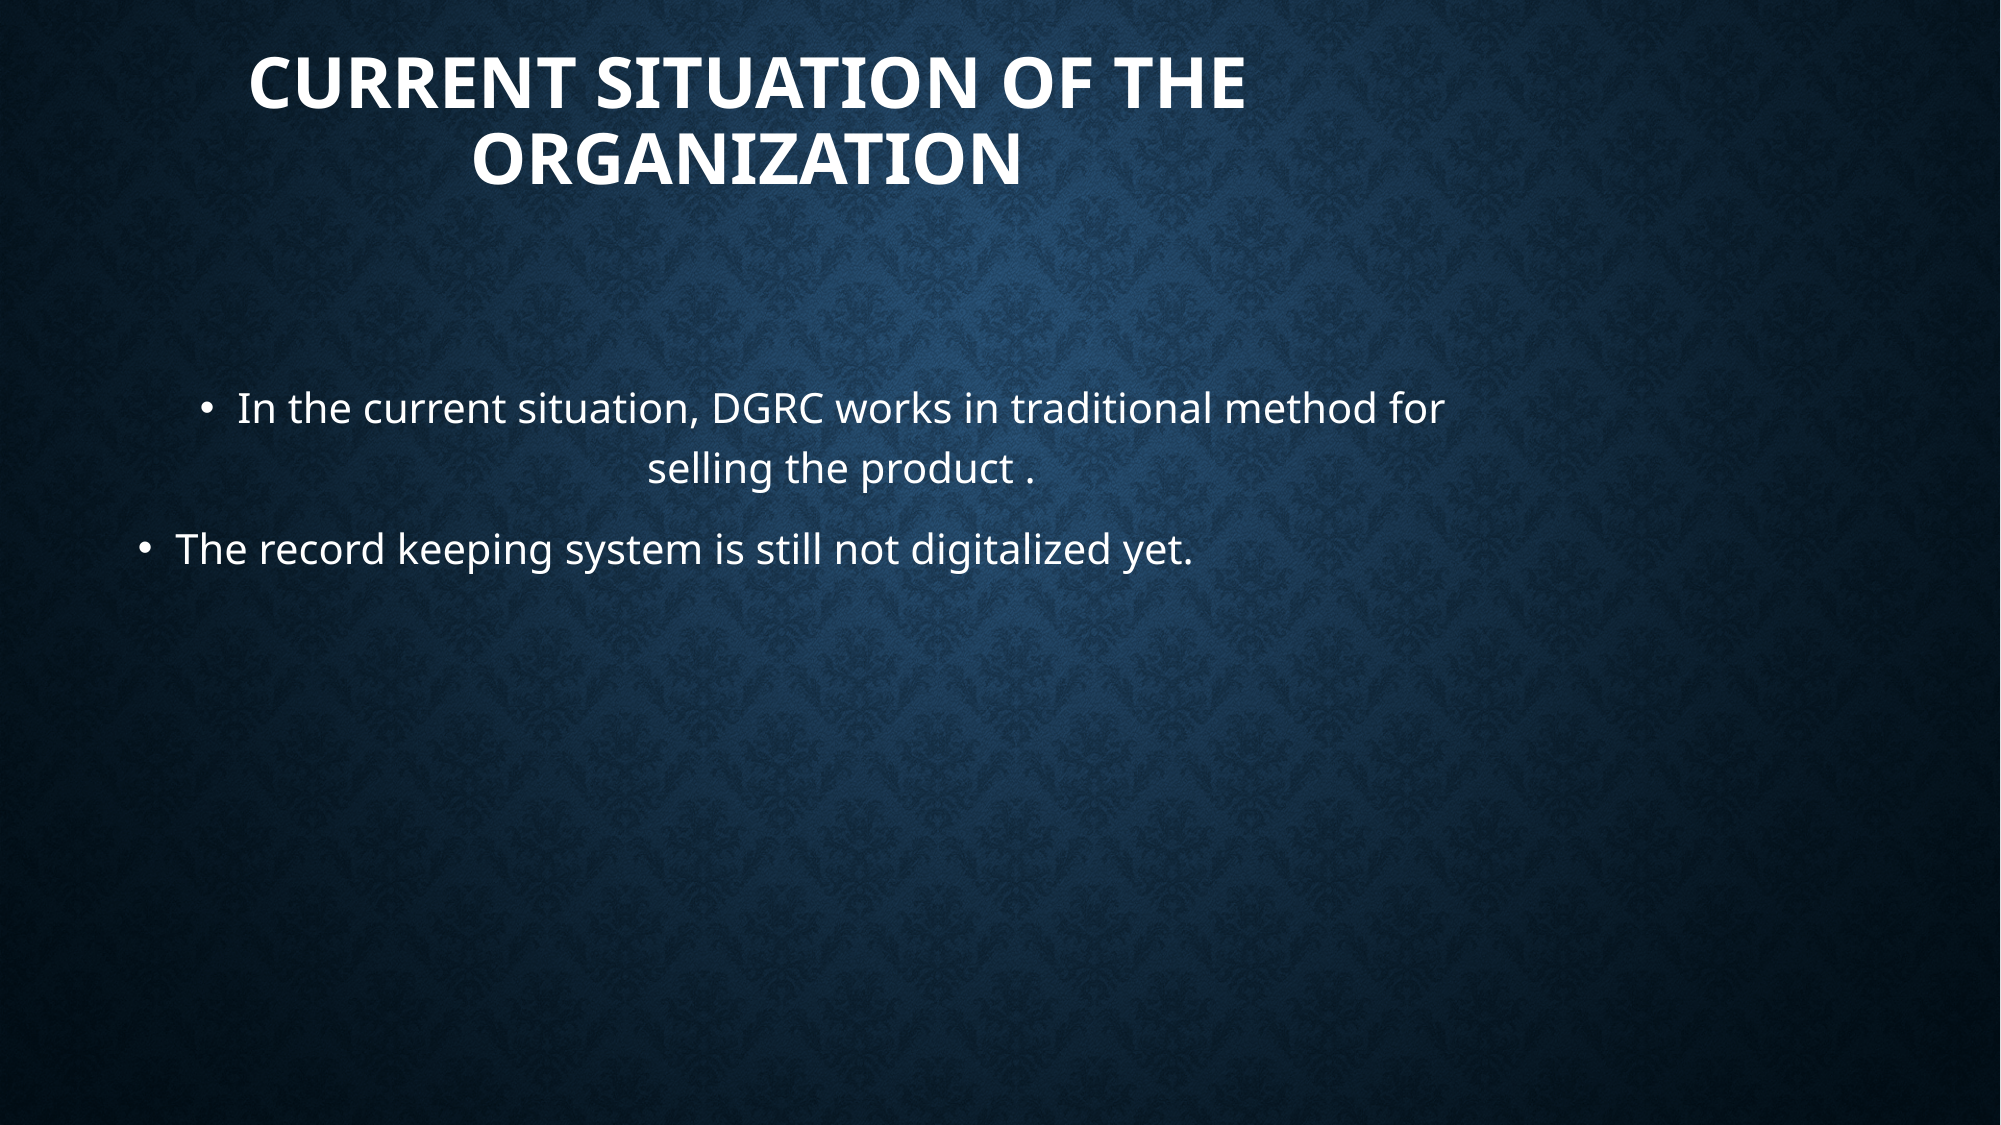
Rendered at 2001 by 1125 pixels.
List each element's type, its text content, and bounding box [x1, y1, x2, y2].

title Current situation of the organization [47, 0, 1448, 248]
list In the current situation, DGRC works in traditional method for selling the product . The record keeping system is still not digitalized yet. [122, 364, 1523, 733]
